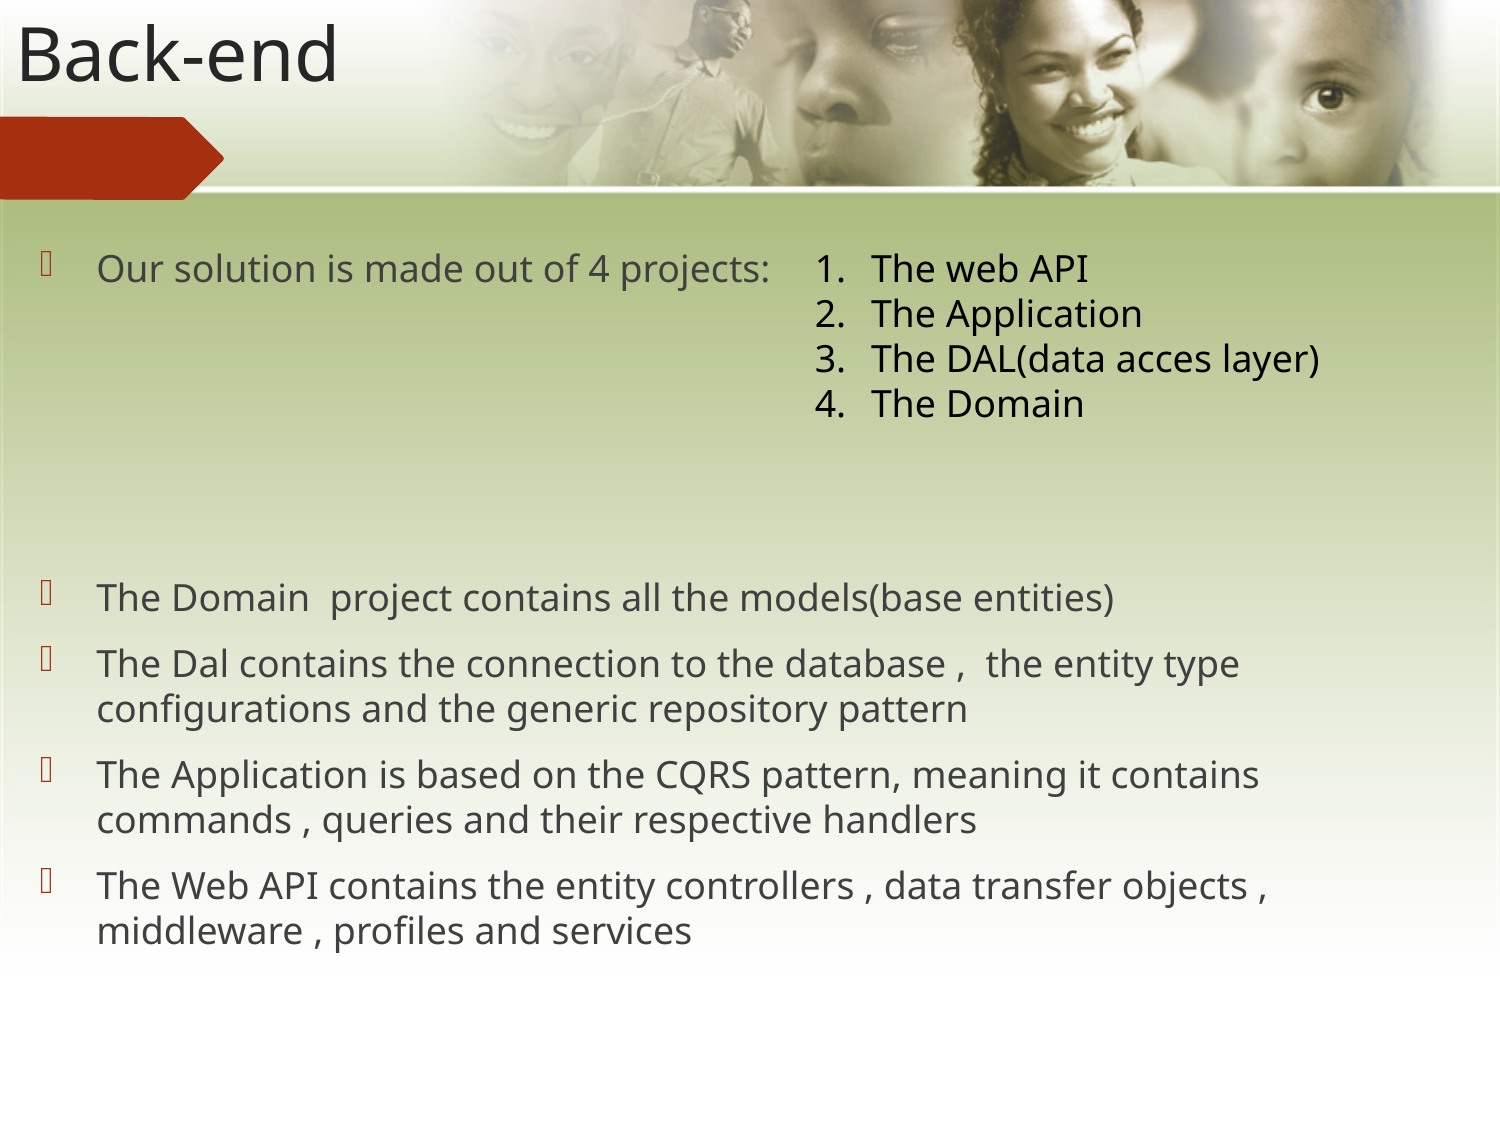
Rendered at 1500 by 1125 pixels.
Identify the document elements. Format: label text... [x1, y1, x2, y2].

list Our solution is made out of 4 projects: The Domain project contains all the models(base entities) The Dal contains the connection to the database , the entity type configurations and the generic repository pattern The Application is based on the CQRS pattern, meaning it contains commands , queries and their respective handlers The Web API contains the entity controllers , data transfer objects , middleware , profiles and services [24, 237, 1463, 1100]
text_box The web API The Application The DAL(data acces layer) The Domain [800, 238, 1425, 433]
title Back-end [0, 0, 1081, 210]
picture [0, 0, 1500, 1125]
